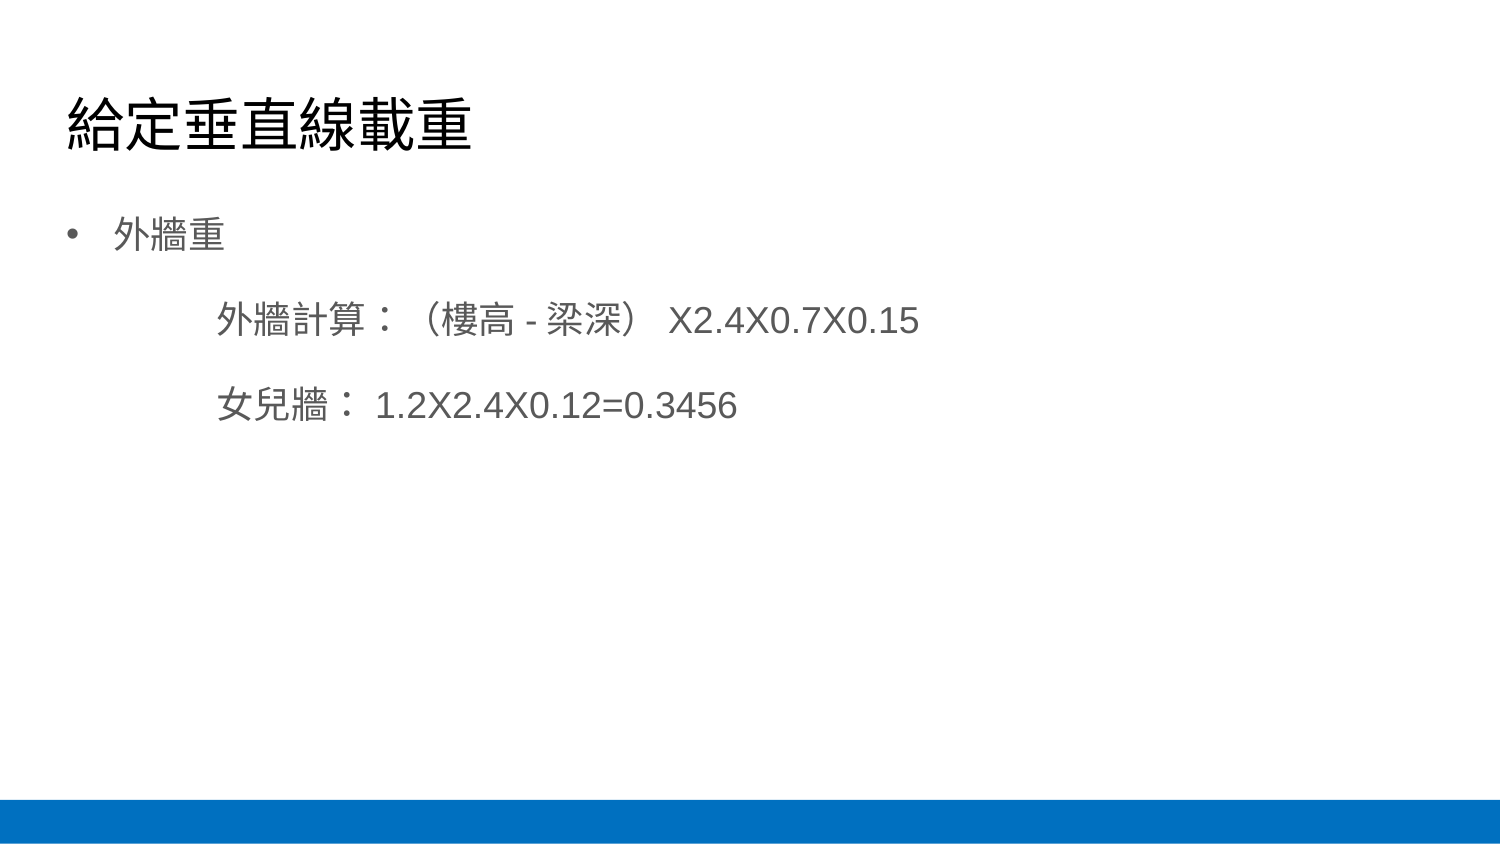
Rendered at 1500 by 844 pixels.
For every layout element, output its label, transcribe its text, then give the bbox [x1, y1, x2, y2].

text_box [0, 798, 1500, 844]
title 給定垂直線載重 [51, 72, 1449, 167]
list 外牆重 外牆計算：（樓高-梁深）X2.4X0.7X0.15 女兒牆：1.2X2.4X0.12=0.3456 [51, 189, 1449, 750]
